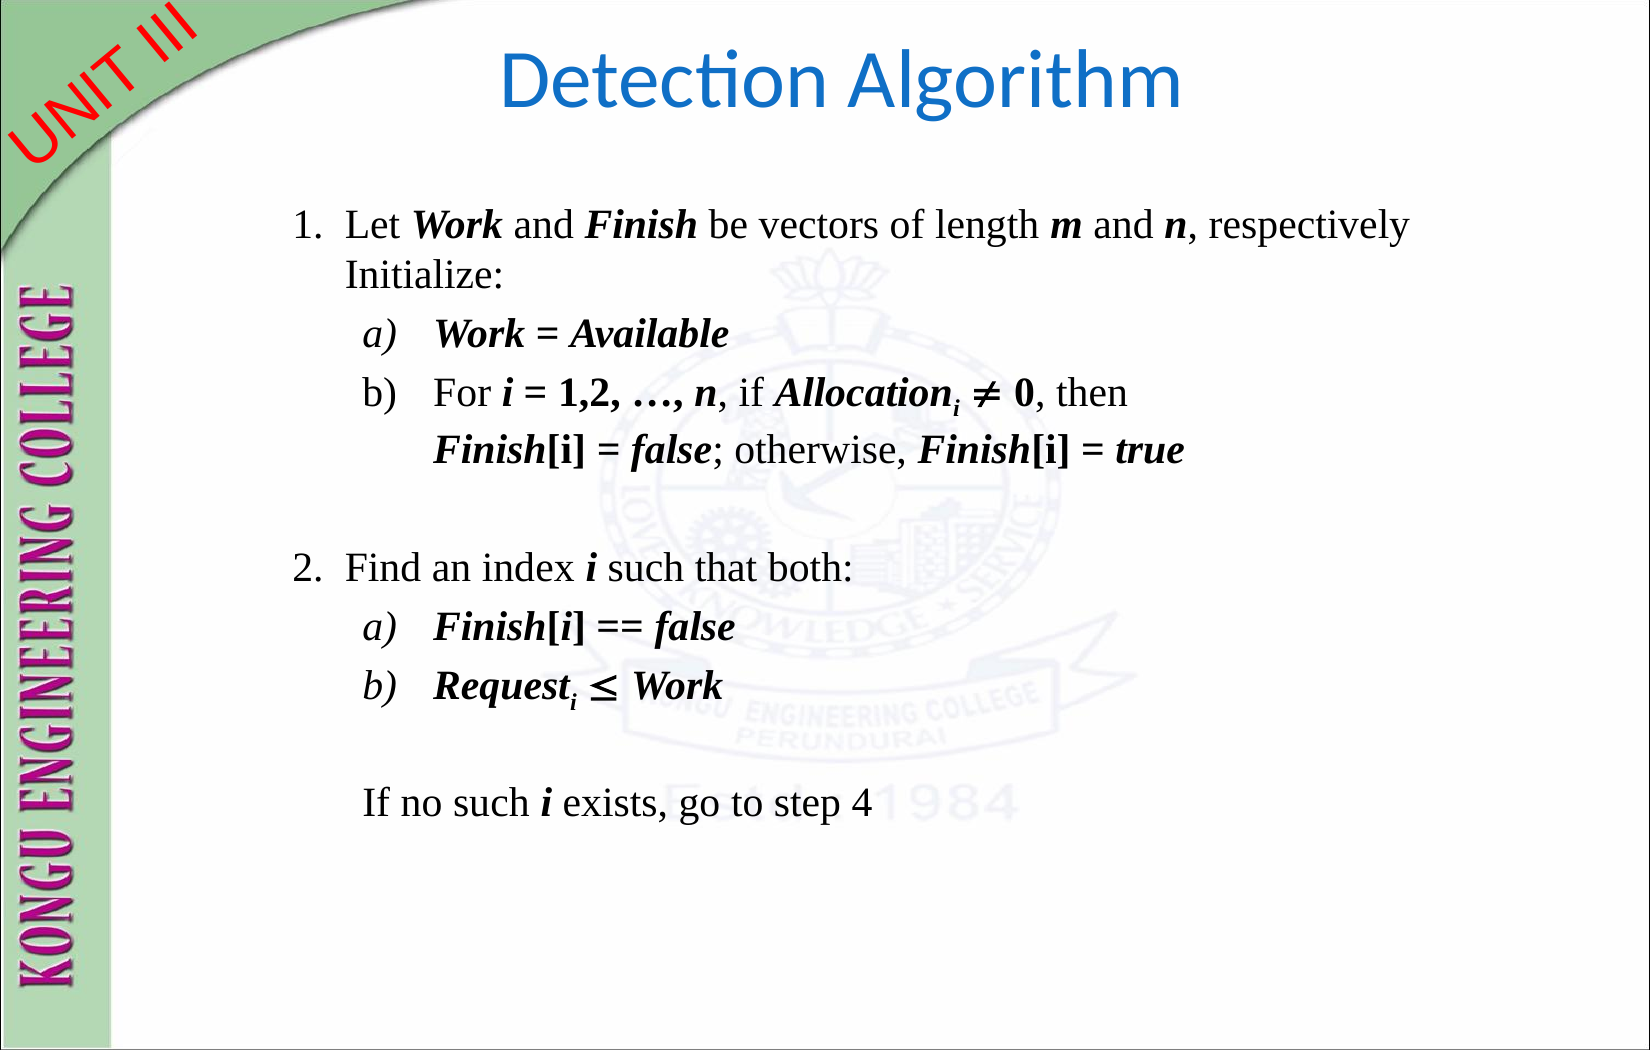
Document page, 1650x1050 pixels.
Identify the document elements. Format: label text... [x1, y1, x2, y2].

list Let Work and Finish be vectors of length m and n, respectively Initialize: Work = Available For i = 1,2, …, n, if Allocationi  0, then Finish[i] = false; otherwise, Finish[i] = true Find an index i such that both: Finish[i] == false Requesti  Work If no such i exists, go to step 4 [277, 188, 1465, 883]
picture [0, 0, 1650, 1050]
title Detection Algorithm [236, 36, 1447, 125]
